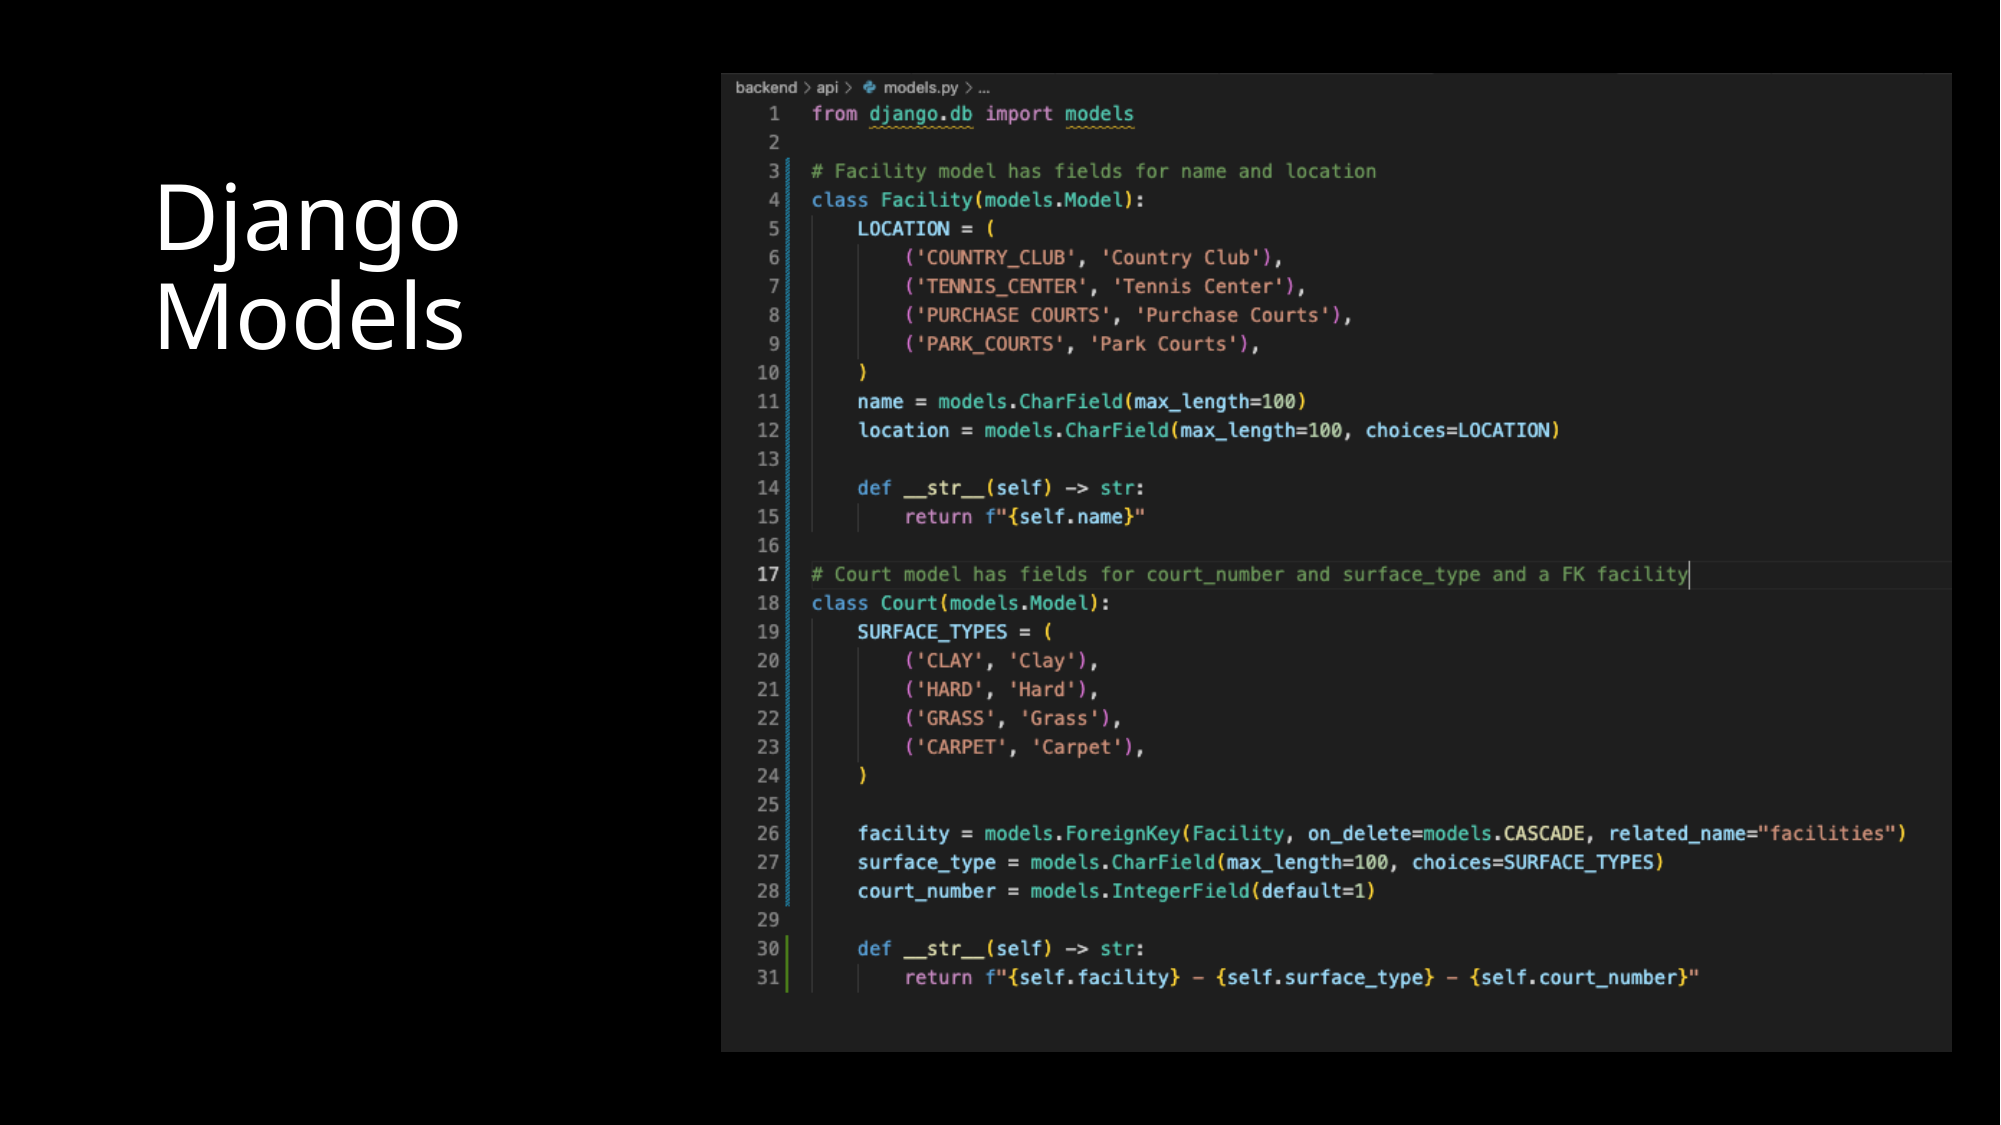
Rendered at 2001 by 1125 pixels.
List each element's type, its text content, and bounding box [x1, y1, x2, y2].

title Django Models [137, 59, 634, 482]
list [720, 73, 1953, 1052]
